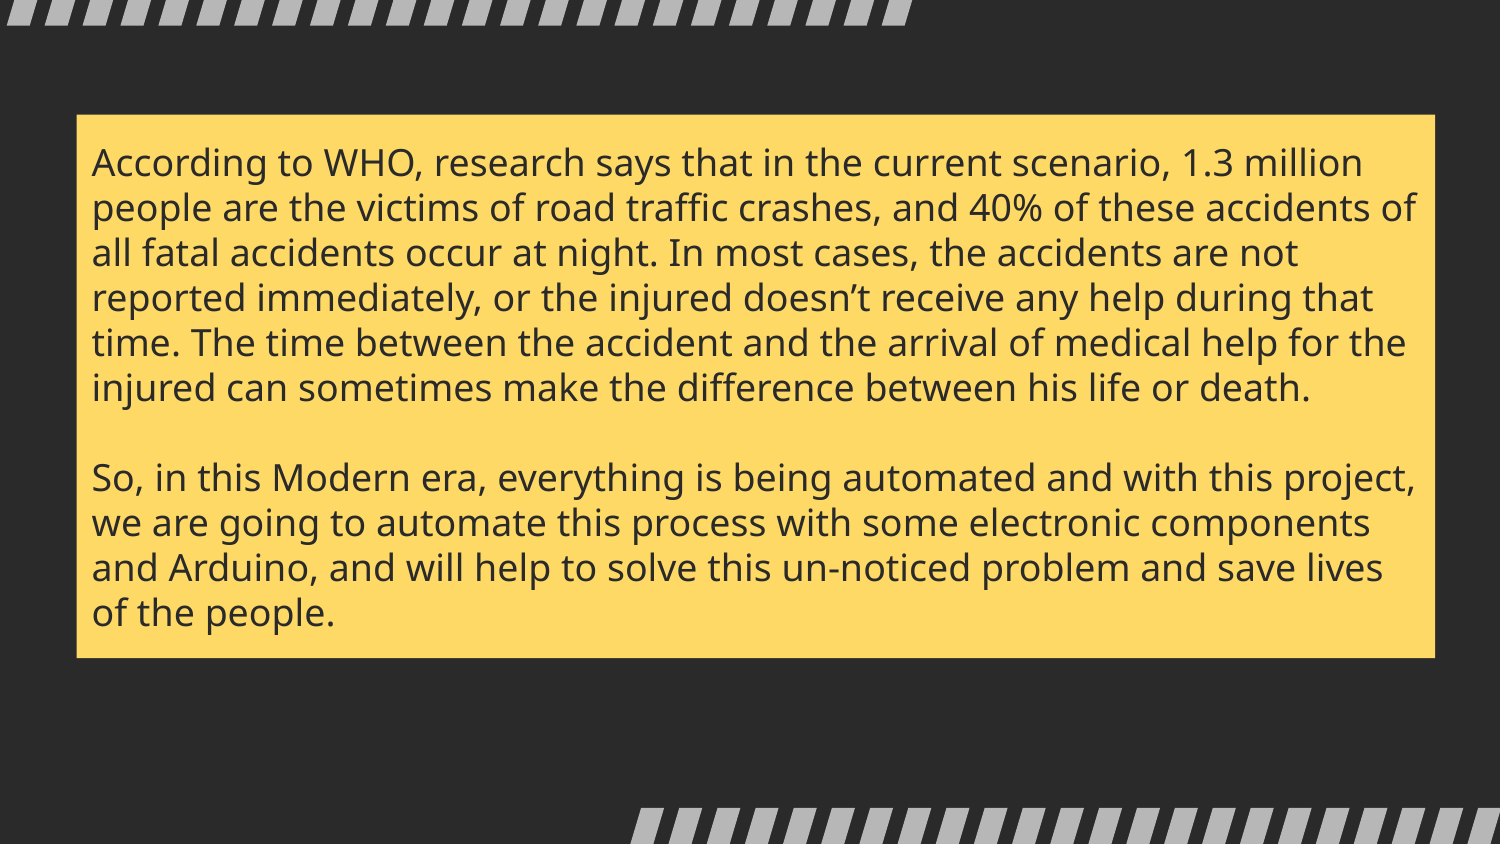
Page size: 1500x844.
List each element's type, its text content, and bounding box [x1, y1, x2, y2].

subtitle According to WHO, research says that in the current scenario, 1.3 million people are the victims of road traffic crashes, and 40% of these accidents of all fatal accidents occur at night. In most cases, the accidents are not reported immediately, or the injured doesn’t receive any help during that time. The time between the accident and the arrival of medical help for the injured can sometimes make the difference between his life or death. So, in this Modern era, everything is being automated and with this project, we are going to automate this process with some electronic components and Arduino, and will help to solve this un-noticed problem and save lives of the people. [76, 114, 1436, 659]
